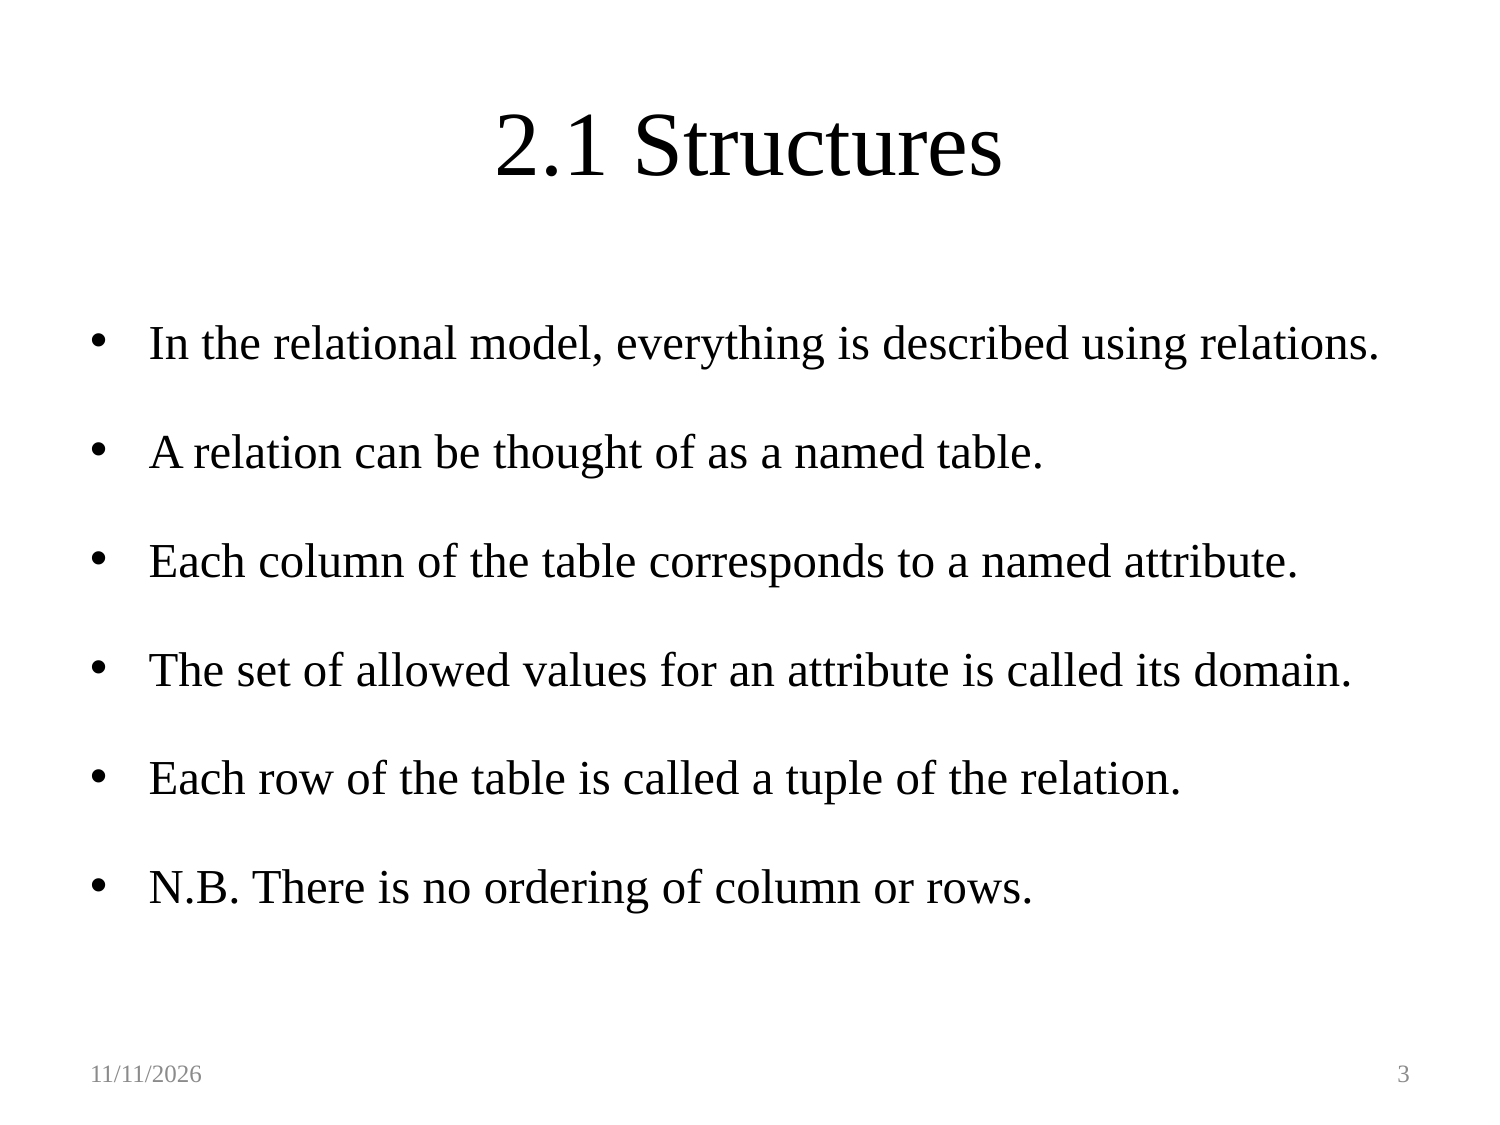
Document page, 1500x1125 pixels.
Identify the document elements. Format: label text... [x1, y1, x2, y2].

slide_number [75, 1042, 425, 1103]
list In the relational model, everything is described using relations. A relation can be thought of as a named table. Each column of the table corresponds to a named attribute. The set of allowed values for an attribute is called its domain. Each row of the table is called a tuple of the relation. N.B. There is no ordering of column or rows. [75, 262, 1425, 1005]
title 2.1 Structures [75, 45, 1425, 233]
slide_number 3 [1074, 1042, 1425, 1103]
